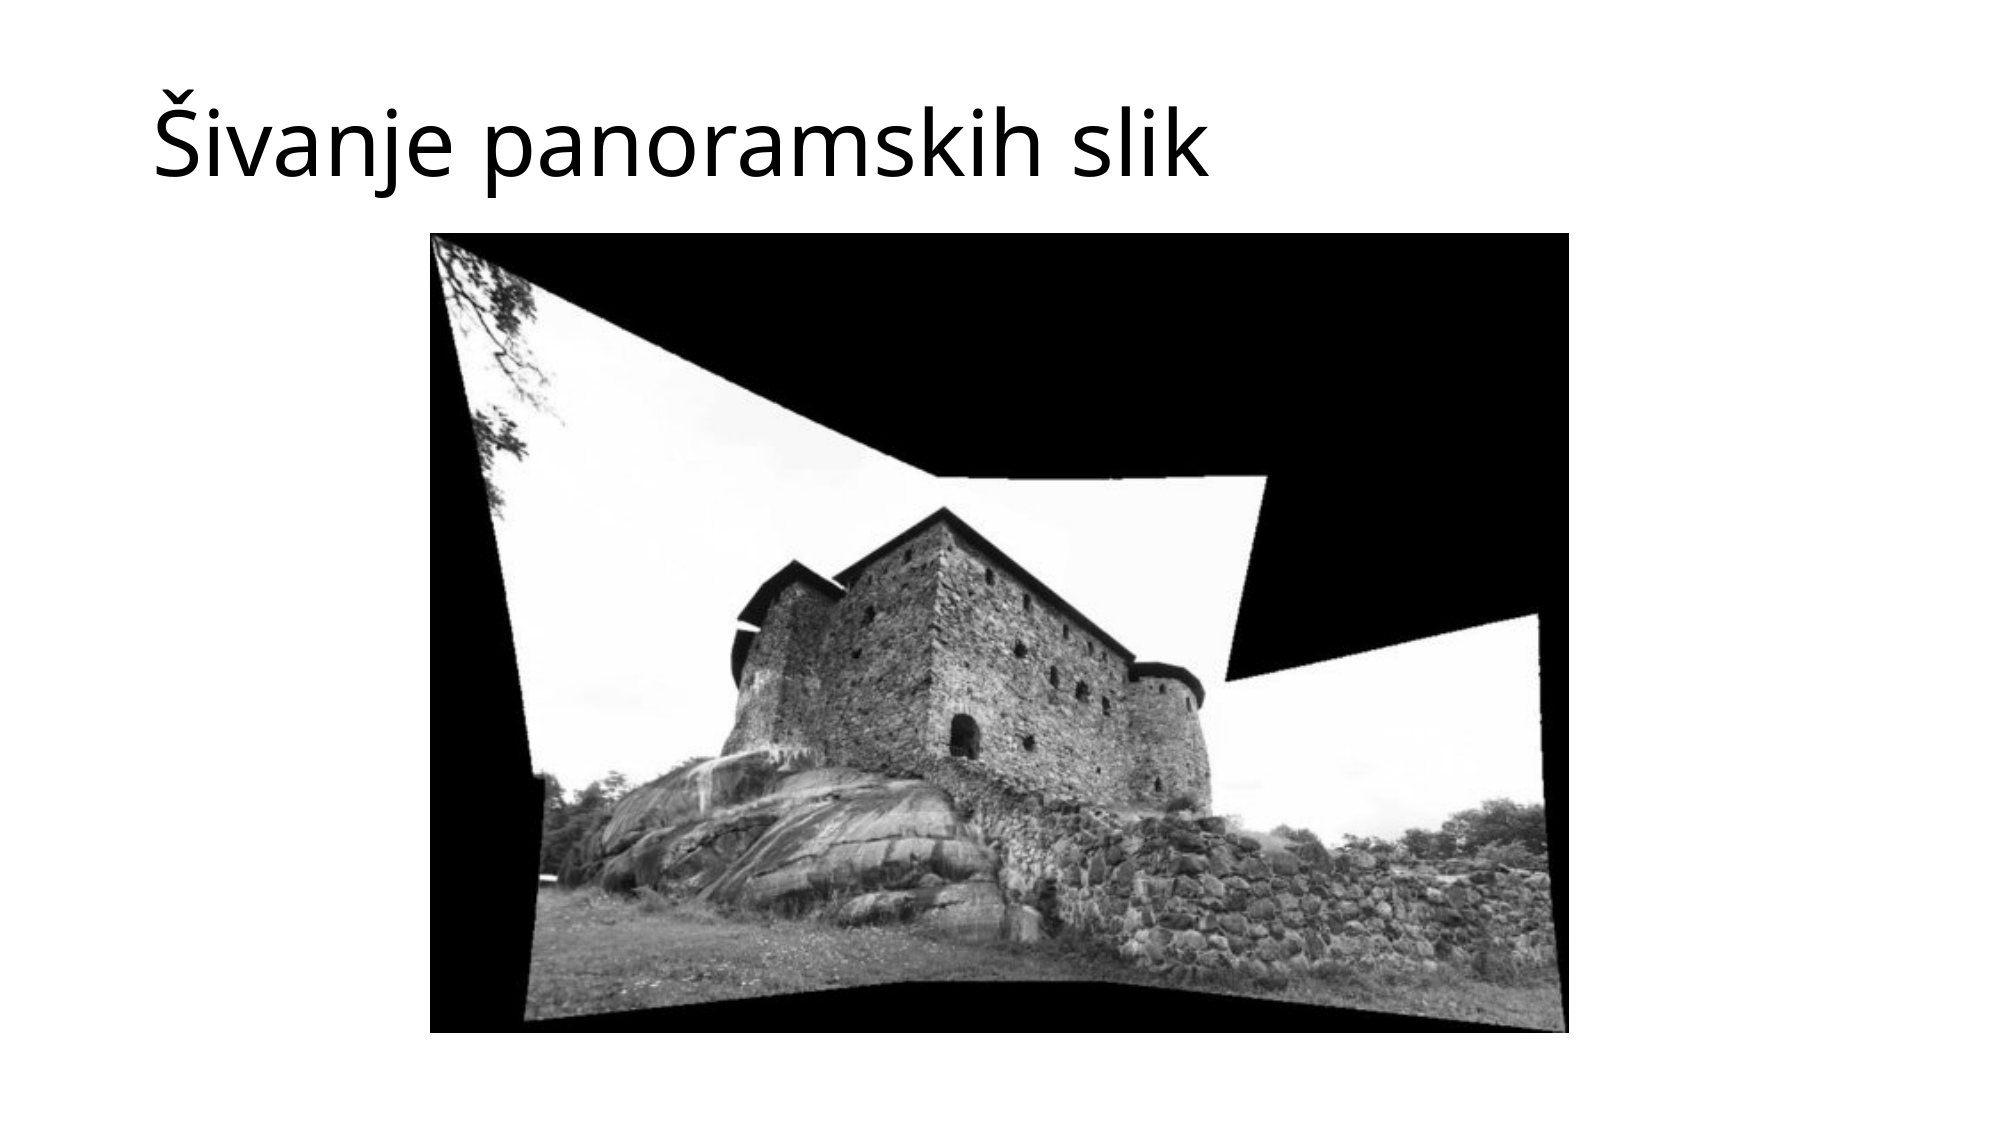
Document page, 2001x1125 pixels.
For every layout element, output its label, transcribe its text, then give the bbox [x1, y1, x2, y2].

title Šivanje panoramskih slik [137, 59, 1863, 234]
picture [430, 233, 1570, 1033]
